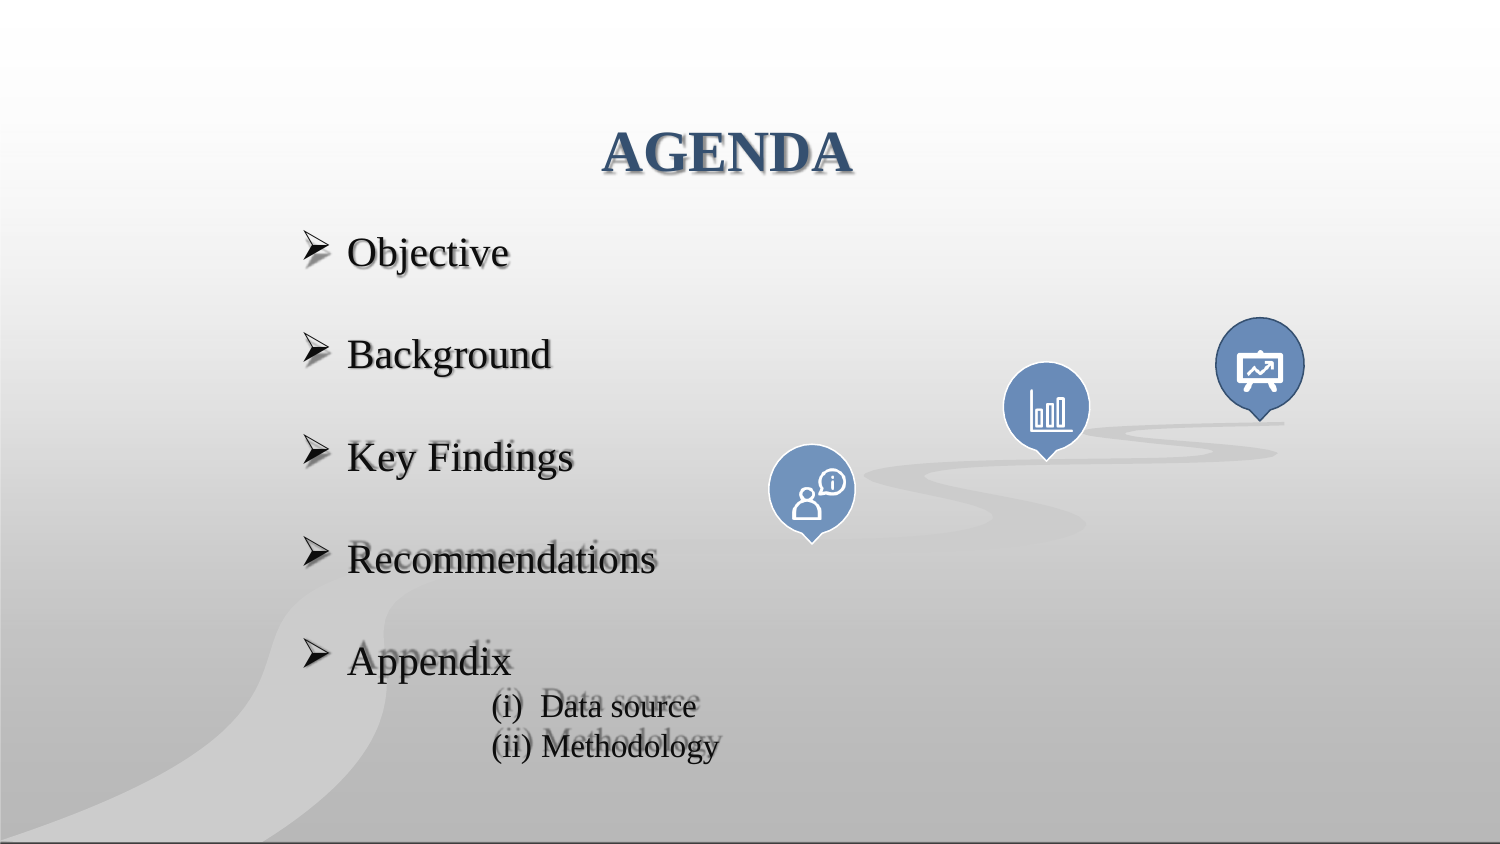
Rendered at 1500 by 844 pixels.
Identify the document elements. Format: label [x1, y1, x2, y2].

picture [0, 0, 1500, 844]
text_box [0, 212, 1285, 843]
text_box [767, 316, 1306, 545]
